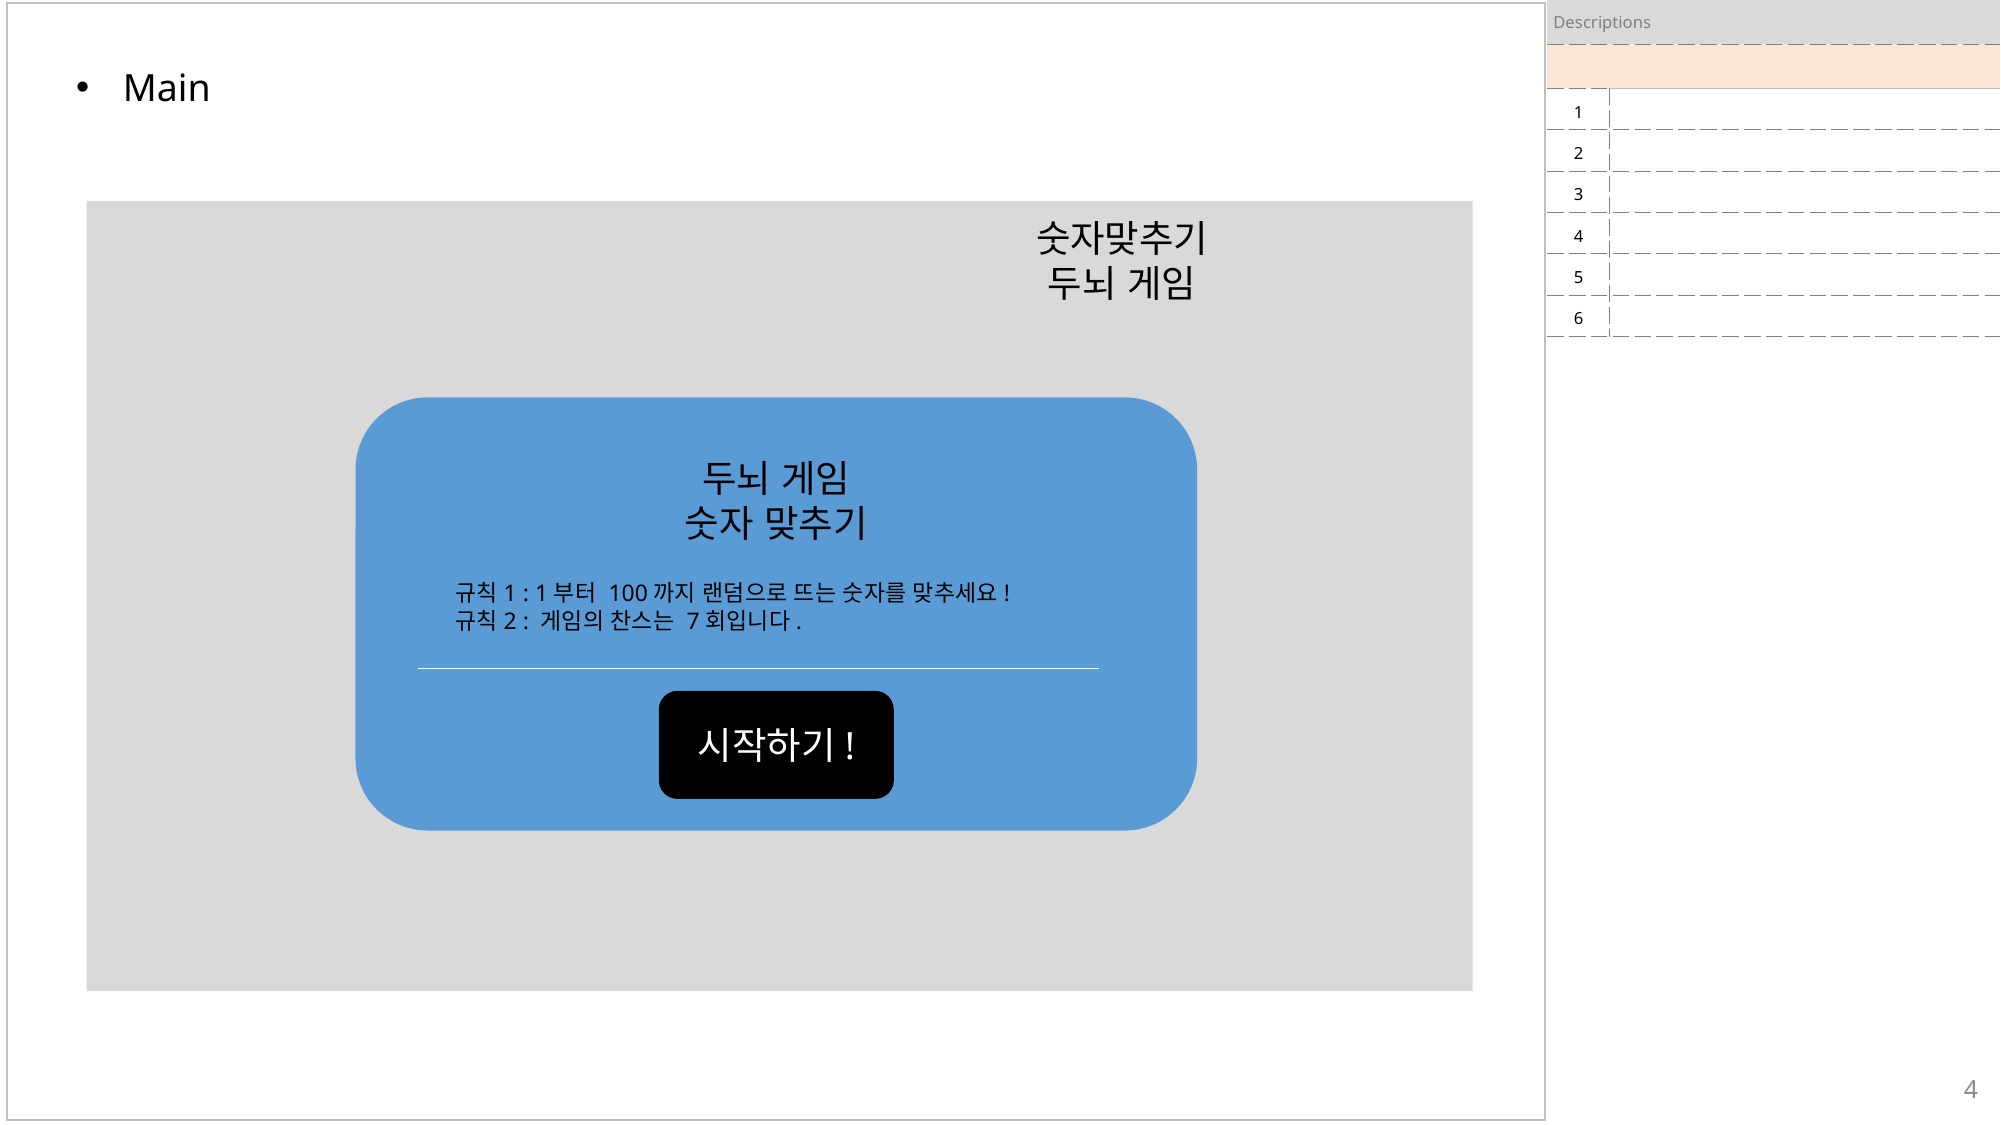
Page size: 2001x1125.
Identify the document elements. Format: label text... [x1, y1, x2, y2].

table_cell 4 [1547, 212, 1609, 254]
table_cell 1 [1547, 88, 1609, 130]
table_cell [1547, 44, 2000, 88]
table_header Descriptions [1547, 0, 2000, 44]
text_box 규칙1 : 1부터 100까지 랜덤으로 뜨는 숫자를 맞추세요! 규칙2 : 게임의 찬스는 7회입니다. [440, 571, 1026, 642]
table_cell [1609, 212, 2000, 254]
table_cell 2 [1547, 130, 1609, 171]
text_box 두뇌 게임 숫자 맞추기 [669, 447, 883, 552]
text_box 숫자맞추기 두뇌 게임 [1021, 207, 1224, 312]
text_box 시작하기! [658, 690, 894, 799]
text_box [354, 396, 1199, 832]
table_cell 3 [1547, 171, 1609, 212]
table_cell [1609, 130, 2000, 171]
slide_number 4 [1543, 1060, 1993, 1121]
text_box Main [61, 33, 1062, 117]
table_cell [1609, 89, 2000, 130]
table_cell [1609, 254, 2000, 295]
table_cell [1609, 295, 2000, 337]
text_box [85, 200, 1474, 992]
table_cell 6 [1547, 295, 1609, 337]
table_cell 5 [1547, 254, 1609, 295]
table_cell [1609, 171, 2000, 212]
